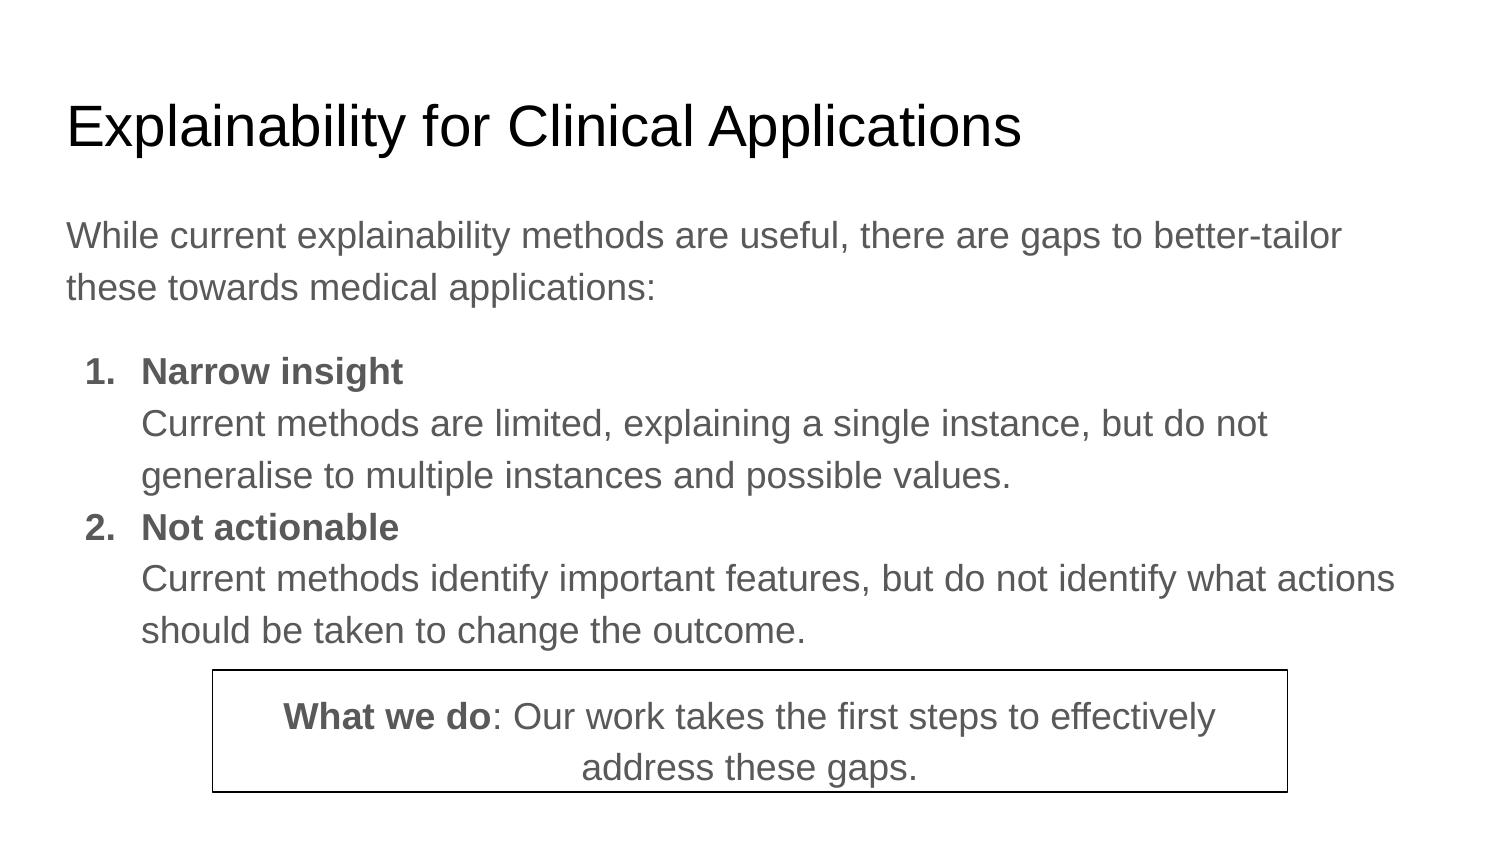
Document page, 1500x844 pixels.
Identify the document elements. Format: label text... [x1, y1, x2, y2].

list While current explainability methods are useful, there are gaps to better-tailor these towards medical applications: Narrow insight Current methods are limited, explaining a single instance, but do not generalise to multiple instances and possible values. Not actionable Current methods identify important features, but do not identify what actions should be taken to change the outcome. [51, 189, 1449, 750]
text_box What we do: Our work takes the first steps to effectively address these gaps. [212, 669, 1288, 793]
title Explainability for Clinical Applications [51, 72, 1449, 167]
